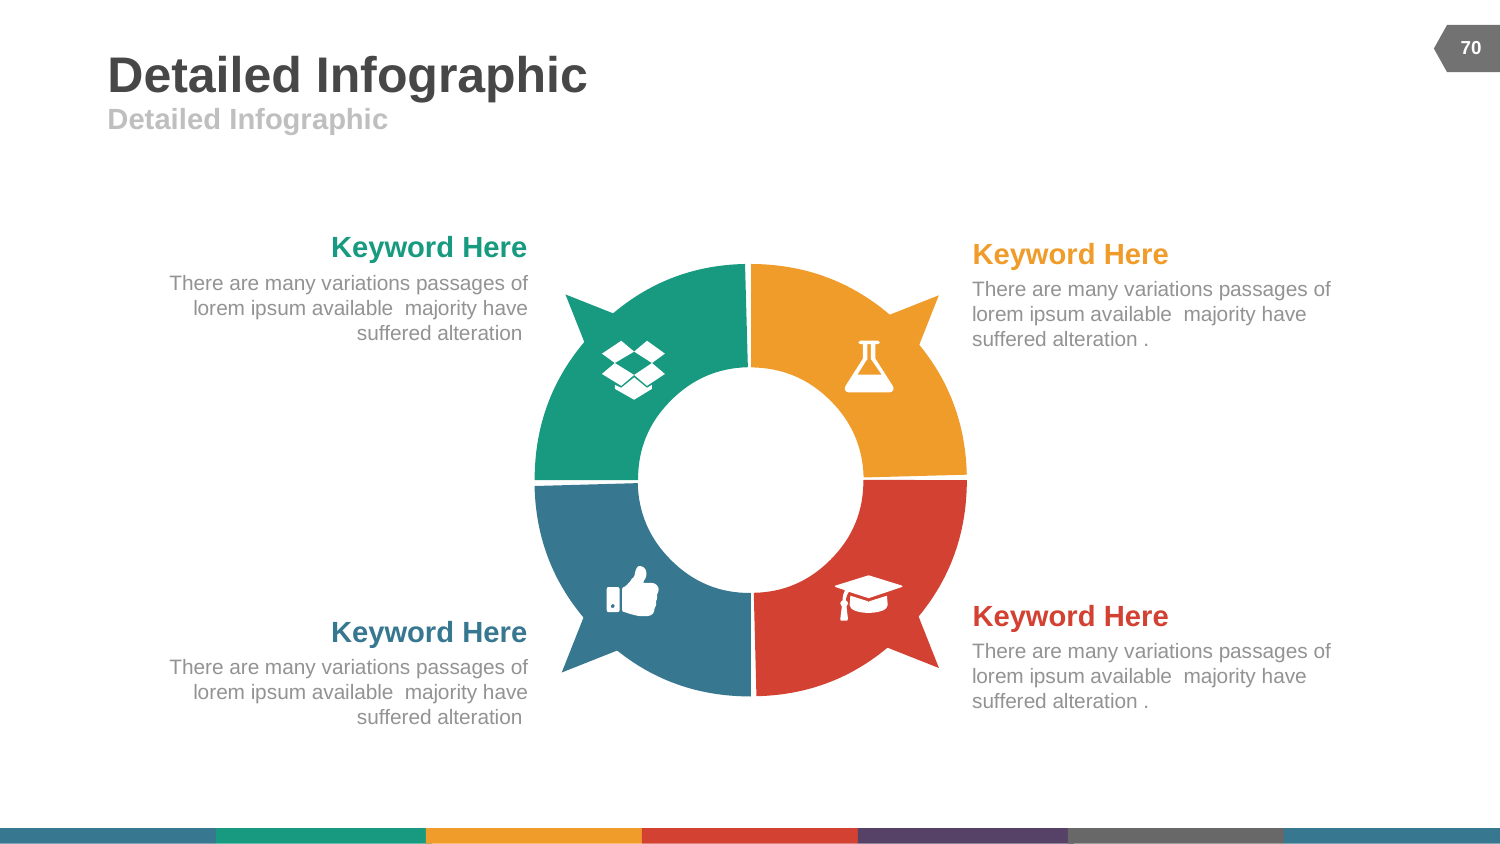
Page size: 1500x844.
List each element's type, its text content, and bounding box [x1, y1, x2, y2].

title Detailed Infographic [107, 43, 1033, 102]
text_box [971, 235, 1346, 352]
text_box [533, 454, 724, 757]
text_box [477, 269, 773, 453]
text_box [971, 597, 1346, 714]
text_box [159, 613, 529, 730]
list Detailed Infographic [107, 101, 783, 135]
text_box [154, 228, 529, 346]
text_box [723, 507, 1026, 695]
slide_number 70 [1439, 24, 1500, 70]
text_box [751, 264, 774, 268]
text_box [778, 206, 964, 506]
